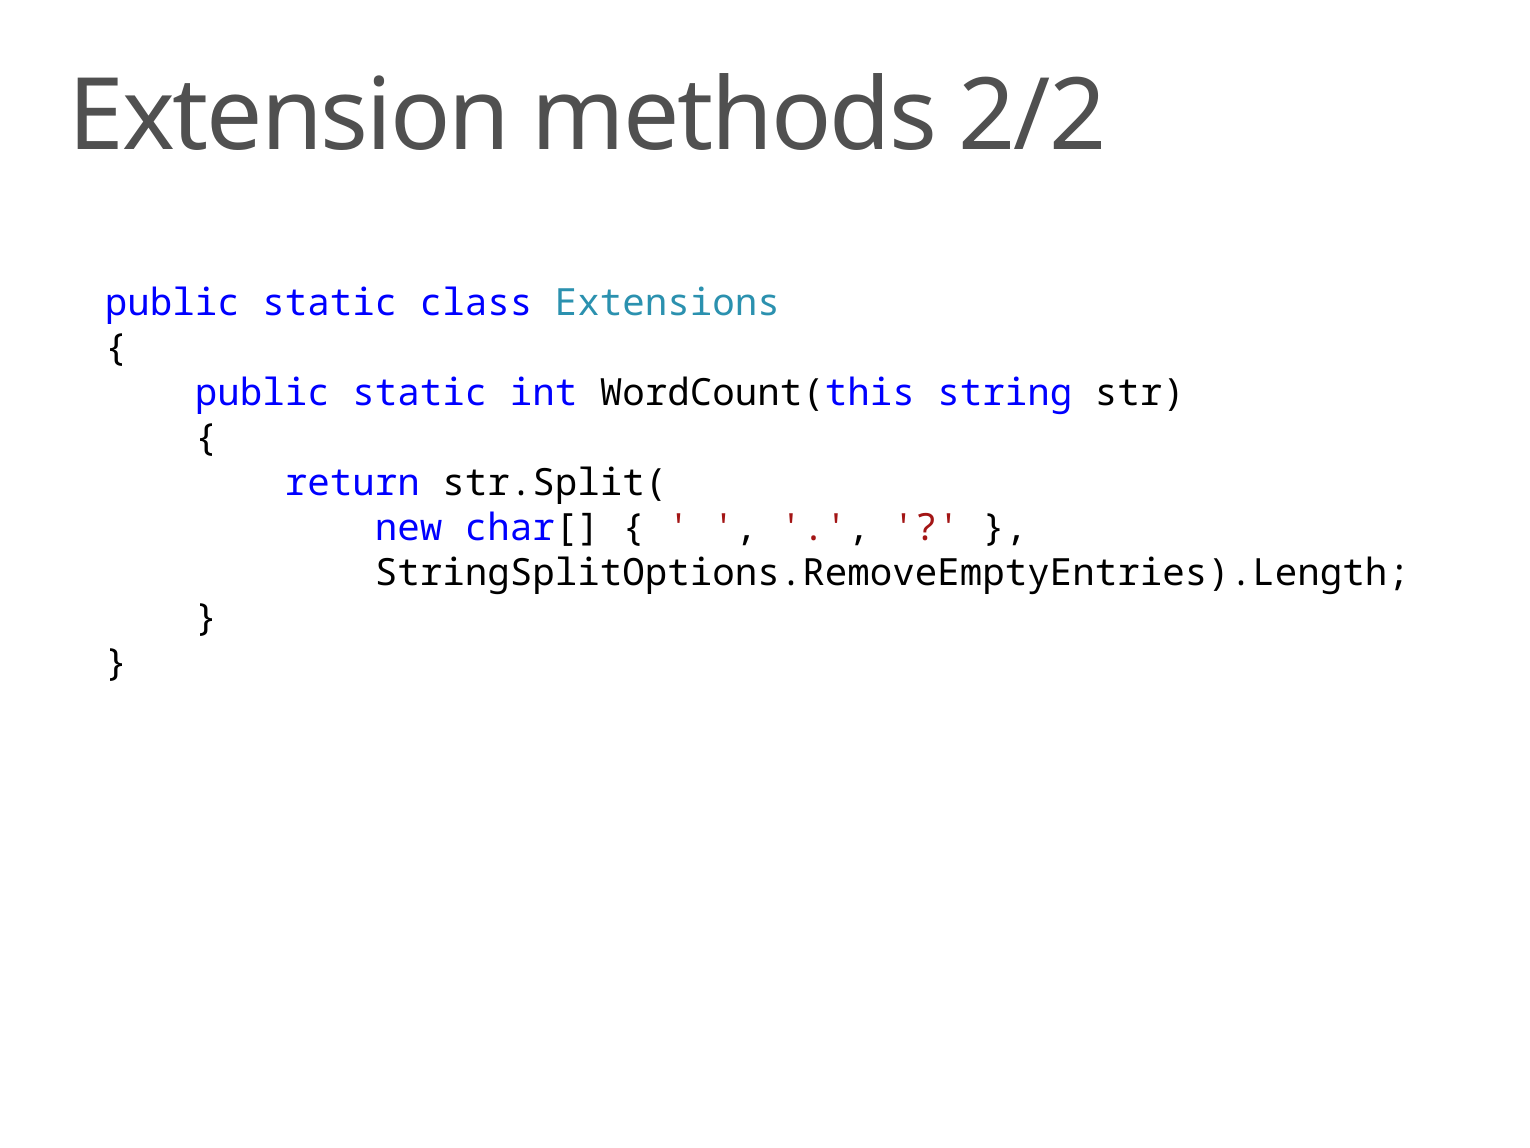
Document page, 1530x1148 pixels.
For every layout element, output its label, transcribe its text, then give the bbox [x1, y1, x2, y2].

title Extension methods 2/2 [44, 48, 1485, 199]
text_box public static class Extensions { public static int WordCount(this string str) { return str.Split( new char[] { ' ', '.', '?' }, StringSplitOptions.RemoveEmptyEntries).Length; } } [90, 270, 1440, 691]
